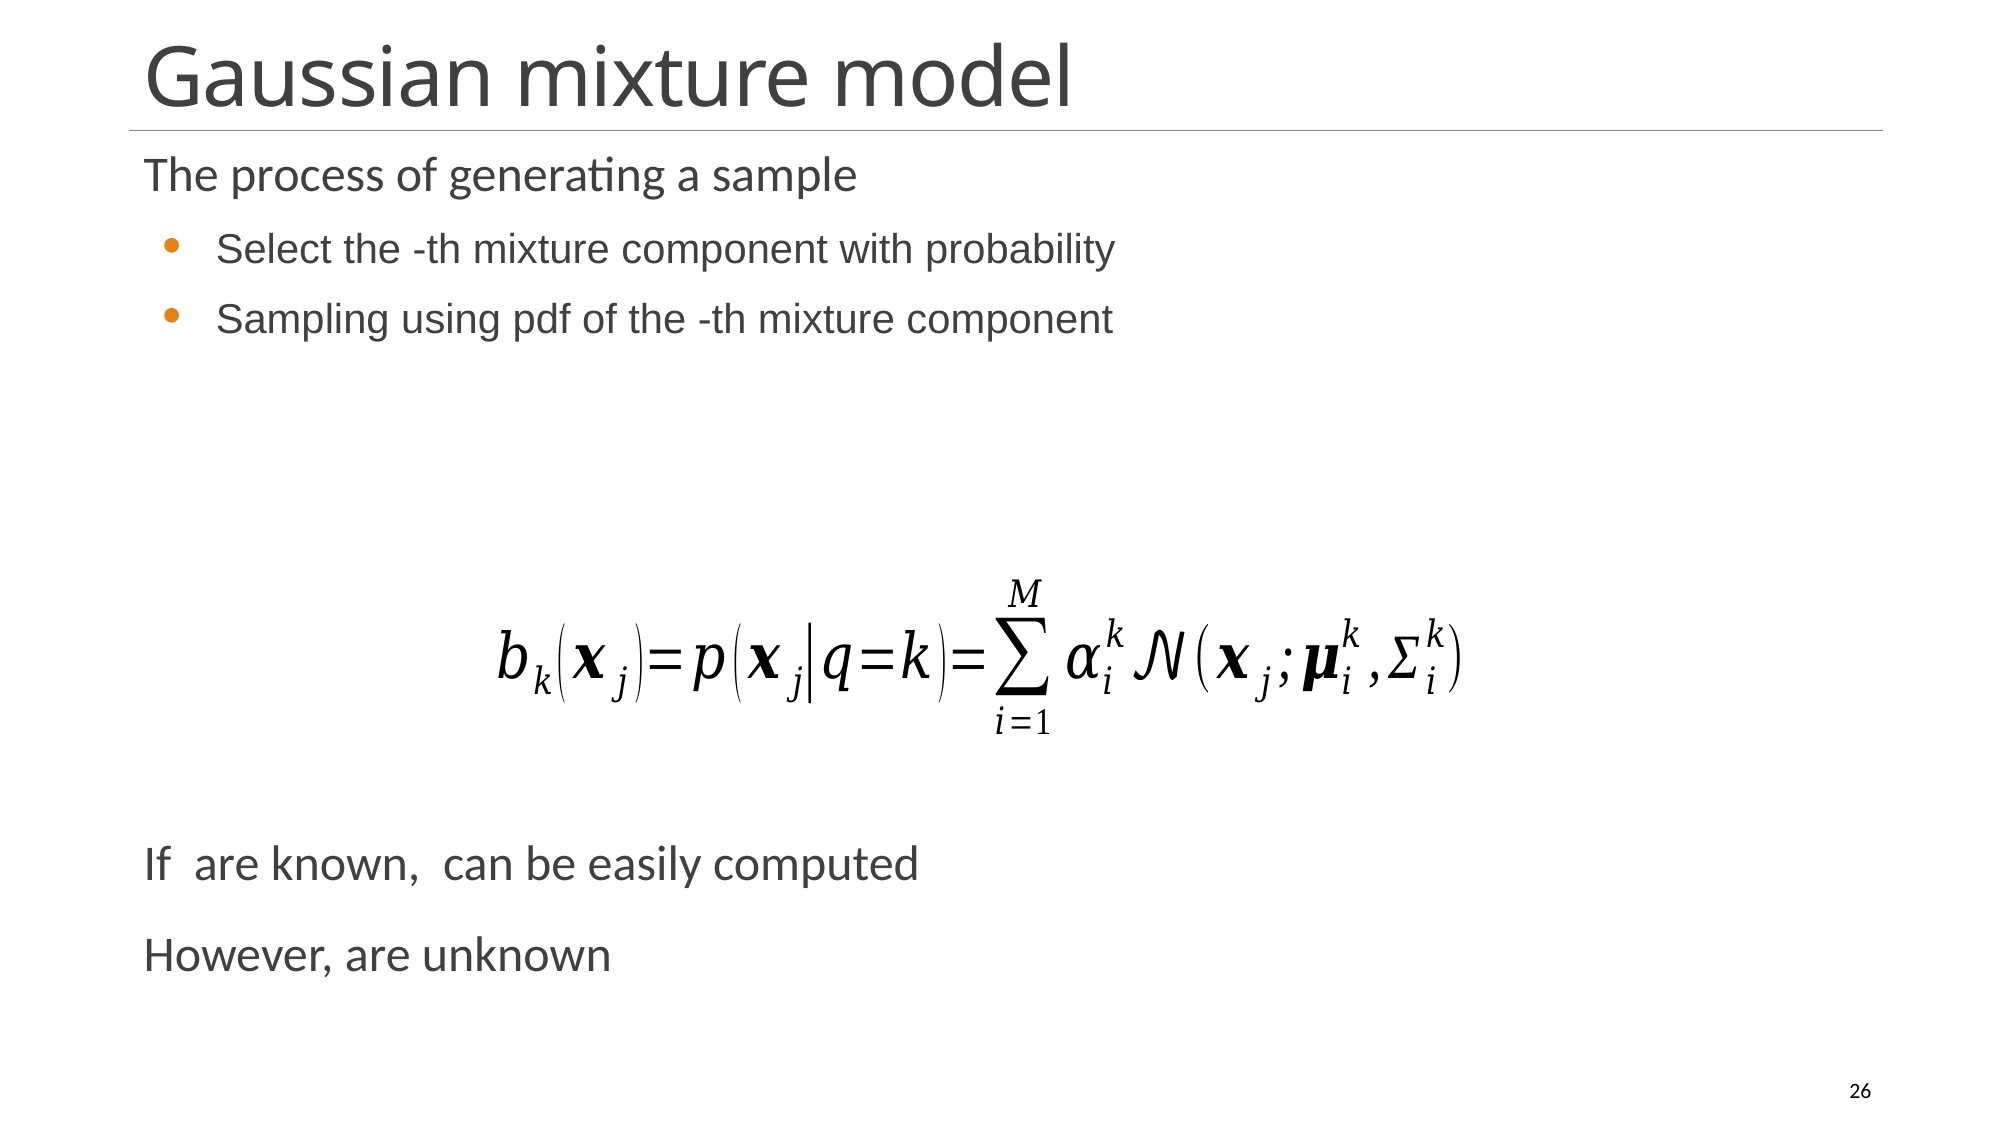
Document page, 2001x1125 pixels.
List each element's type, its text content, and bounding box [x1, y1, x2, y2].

title Gaussian mixture model [128, 19, 1883, 131]
slide_number 26 [1671, 1059, 1887, 1120]
